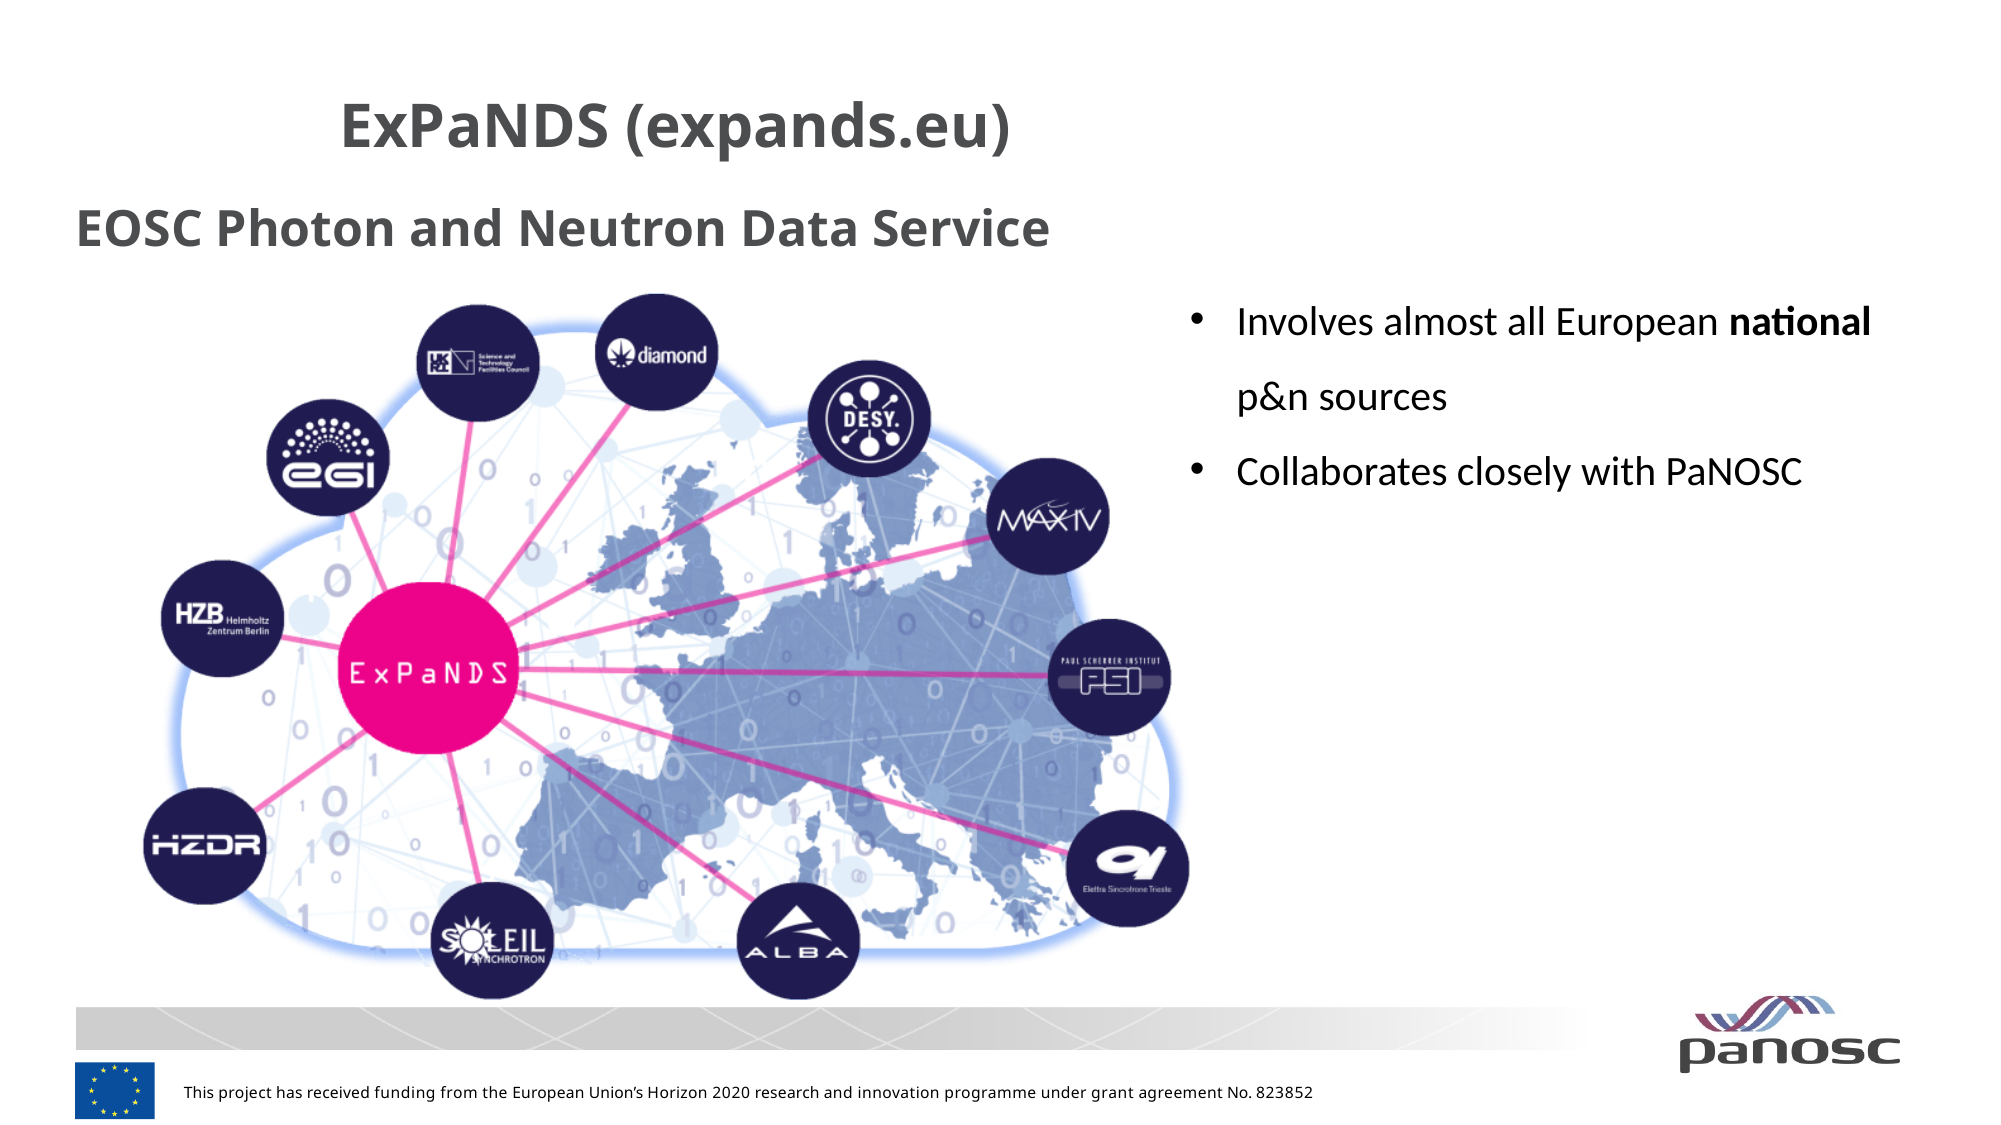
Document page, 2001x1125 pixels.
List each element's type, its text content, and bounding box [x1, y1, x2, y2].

picture [1, 256, 1999, 1125]
text_box Involves almost all European national p&n sources Collaborates closely with PaNOSC [1229, 261, 1963, 501]
title ExPaNDS (expands.eu) [75, 86, 1276, 160]
list EOSC Photon and Neutron Data Service [75, 195, 1738, 257]
